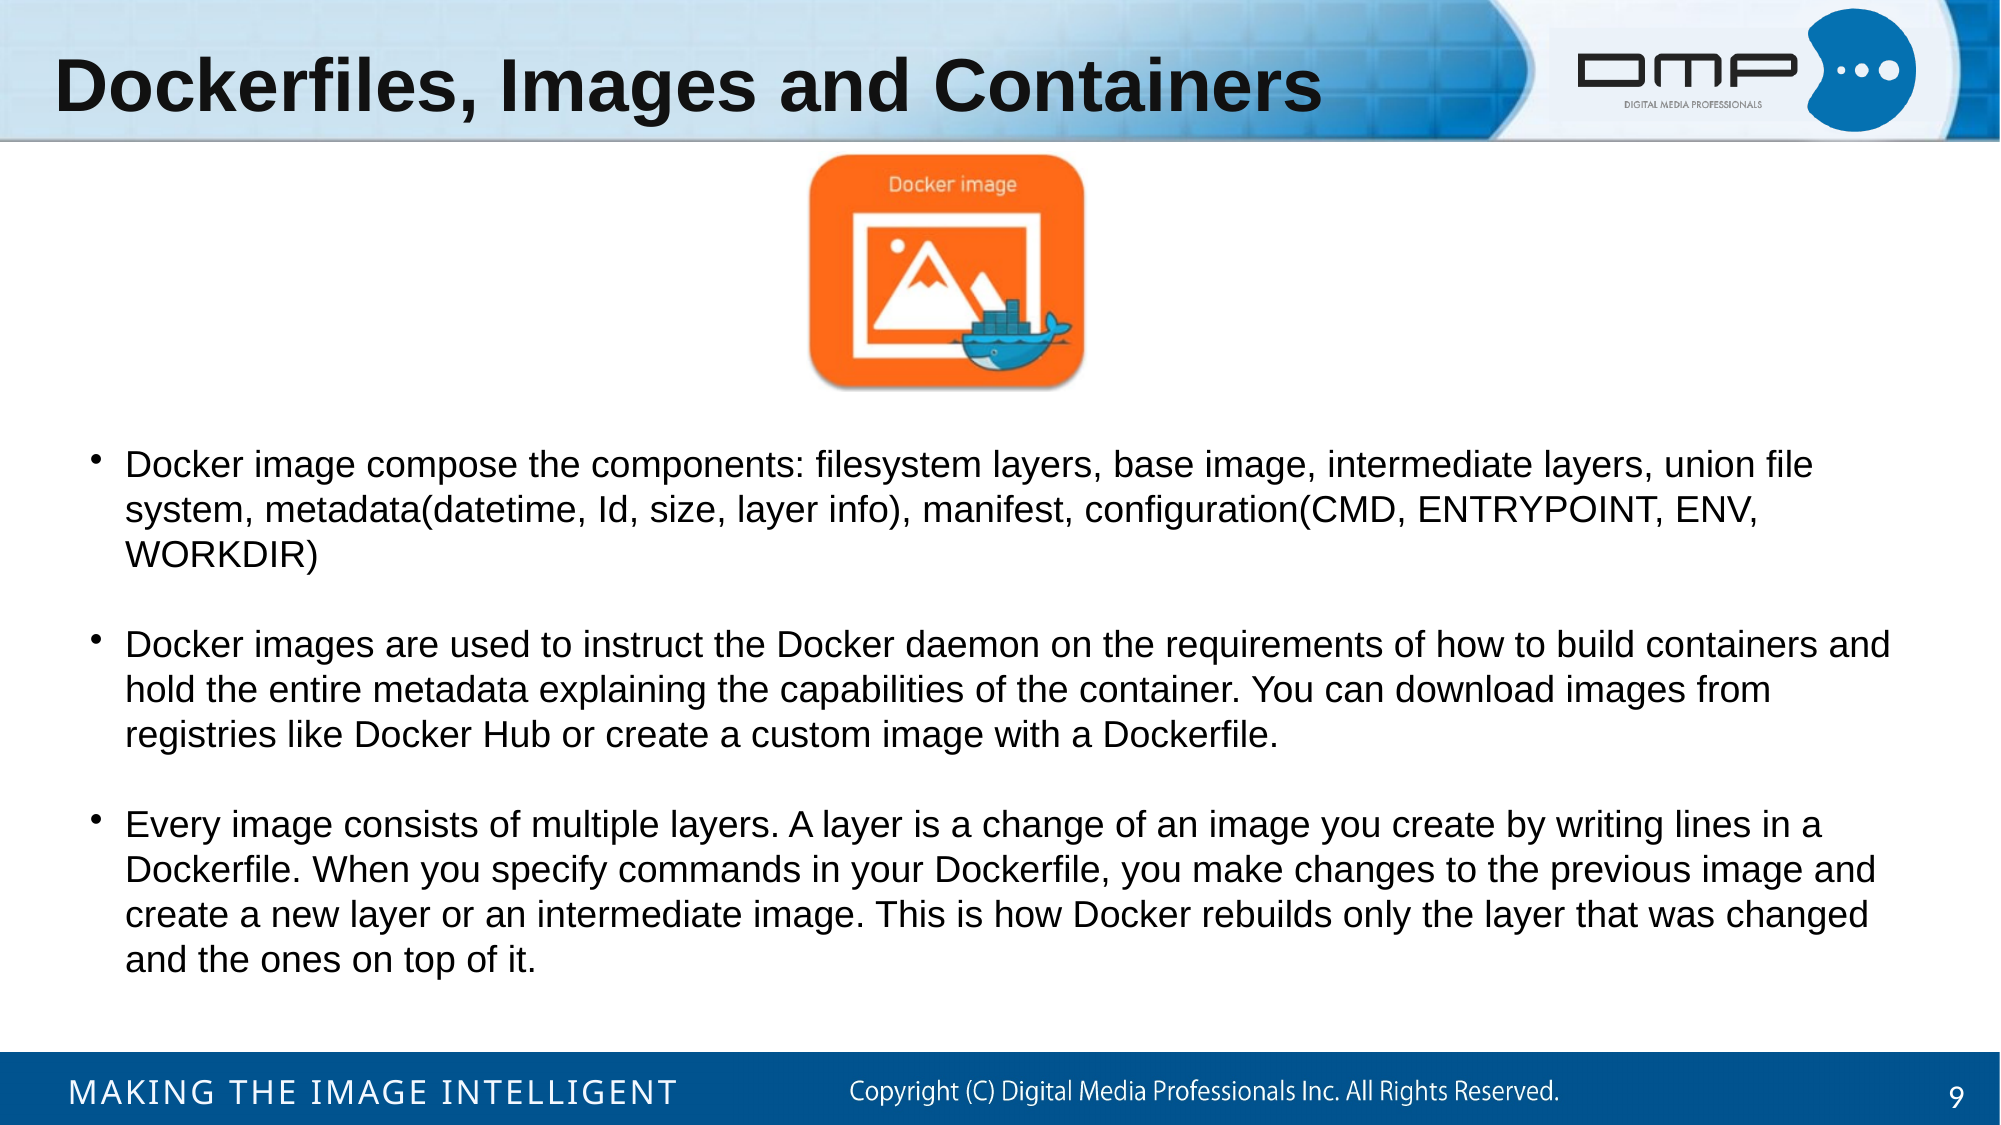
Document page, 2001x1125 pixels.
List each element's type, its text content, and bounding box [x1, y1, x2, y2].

picture [0, 0, 2000, 142]
picture [0, 1052, 2000, 1125]
picture [805, 150, 1088, 392]
text_box Docker image compose the components: filesystem layers, base image, intermediate layers, union file system, metadata(datetime, Id, size, layer info), manifest, configuration(CMD, ENTRYPOINT, ENV, WORKDIR) Docker images are used to instruct the Docker daemon on the requirements of how to build containers and hold the entire metadata explaining the capabilities of the container. You can download images from registries like Docker Hub or create a custom image with a Dockerfile. Every image consists of multiple layers. A layer is a change of an image you create by writing lines in a Dockerfile. When you specify commands in your Dockerfile, you make changes to the previous image and create a new layer or an intermediate image. This is how Docker rebuilds only the layer that was changed and the ones on top of it. [75, 432, 1913, 993]
text_box Dockerfiles, Images and Containers [39, 43, 1840, 119]
